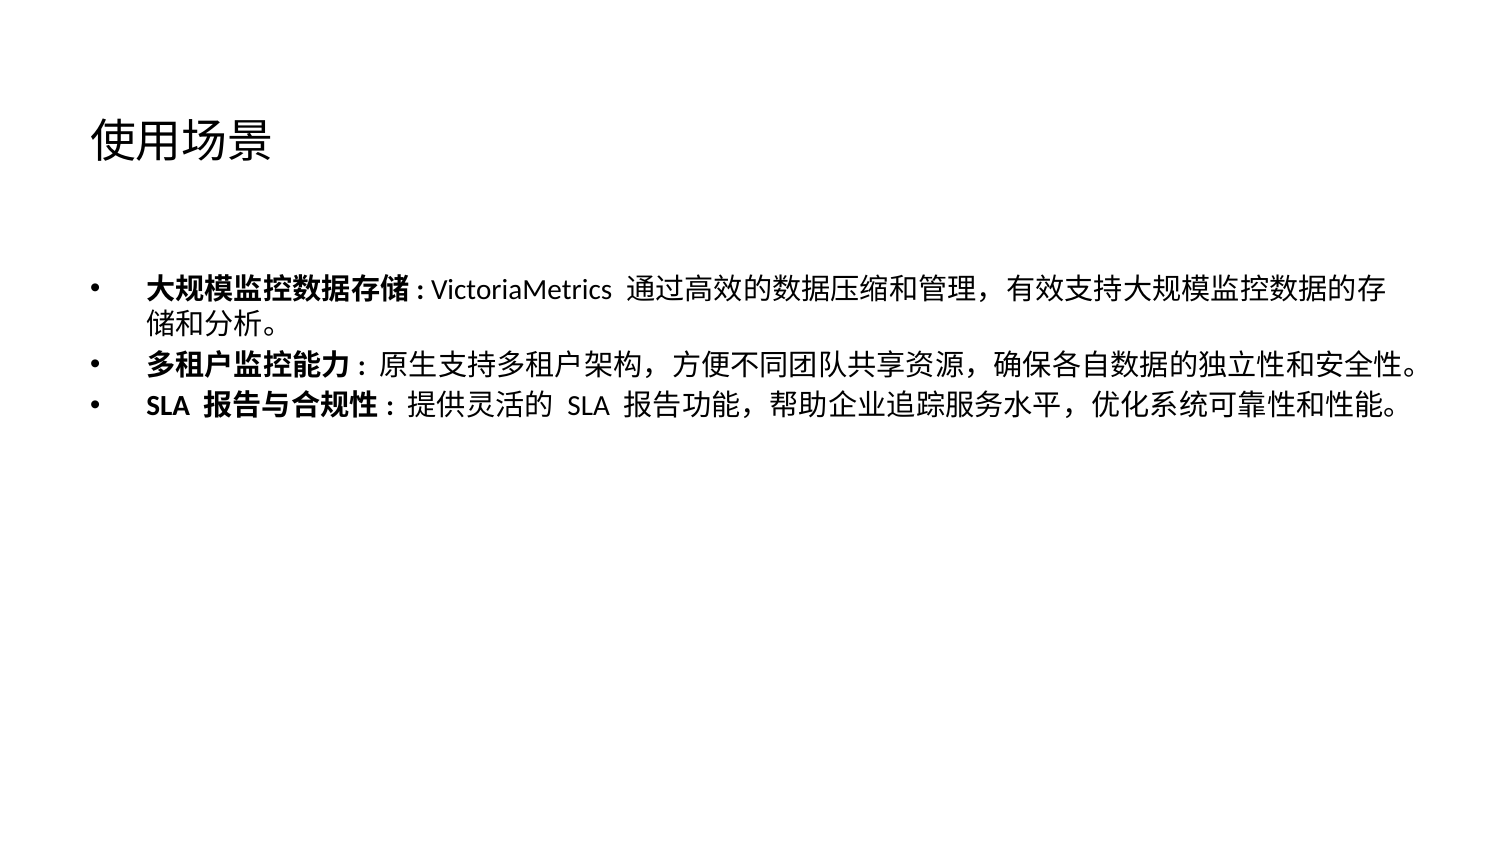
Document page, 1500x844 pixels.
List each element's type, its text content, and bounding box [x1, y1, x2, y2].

list 大规模监控数据存储: VictoriaMetrics 通过高效的数据压缩和管理，有效支持大规模监控数据的存储和分析。 多租户监控能力: 原生支持多租户架构，方便不同团队共享资源，确保各自数据的独立性和安全性。 SLA 报告与合规性: 提供灵活的 SLA 报告功能，帮助企业追踪服务水平，优化系统可靠性和性能。 [75, 262, 1425, 844]
title 使用场景 [75, 45, 1425, 233]
